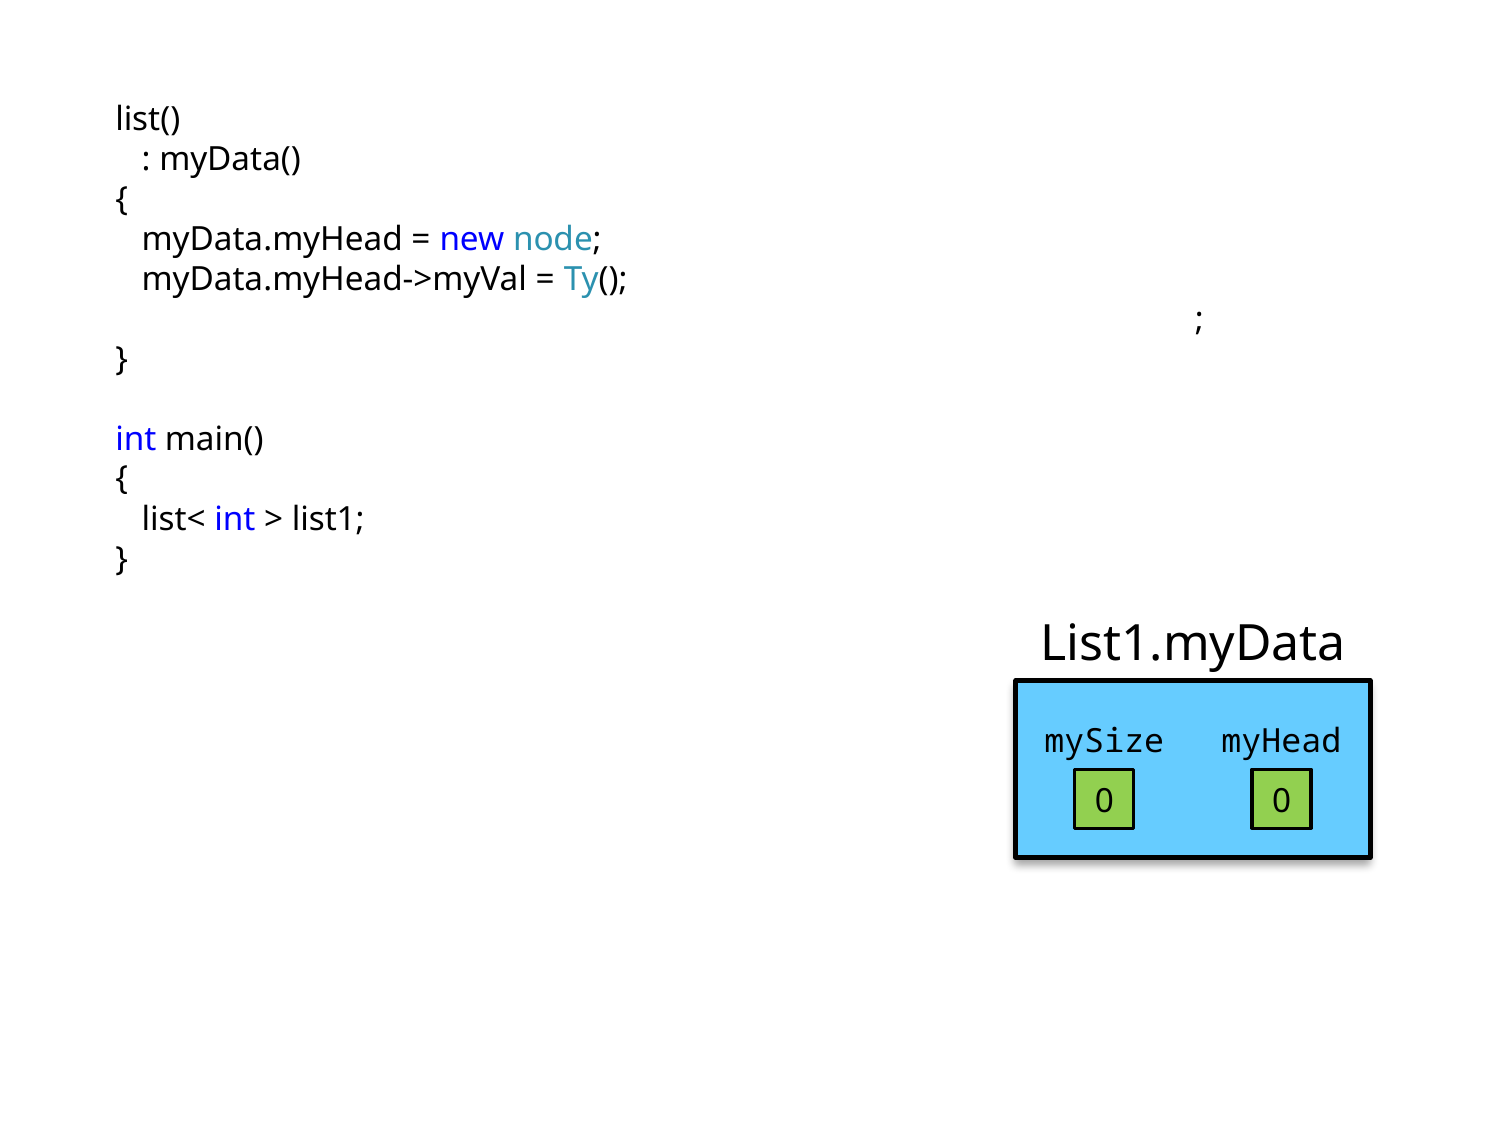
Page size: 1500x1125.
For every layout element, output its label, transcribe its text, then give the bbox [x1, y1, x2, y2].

text_box 0 [1250, 767, 1313, 830]
text_box [1015, 770, 1371, 858]
text_box [1015, 682, 1371, 710]
text_box 0 [1073, 770, 1136, 830]
list list() : myData() { myData.myHead = new node; myData.myHead->myVal = Ty(); myData.myHead->prev = myData.myHead->next = myData.myHead; } int main() { list< int > list1; } [100, 90, 1400, 740]
text_box mySize [1015, 710, 1193, 770]
text_box List1.myData [971, 593, 1415, 682]
text_box myHead [1193, 710, 1371, 770]
